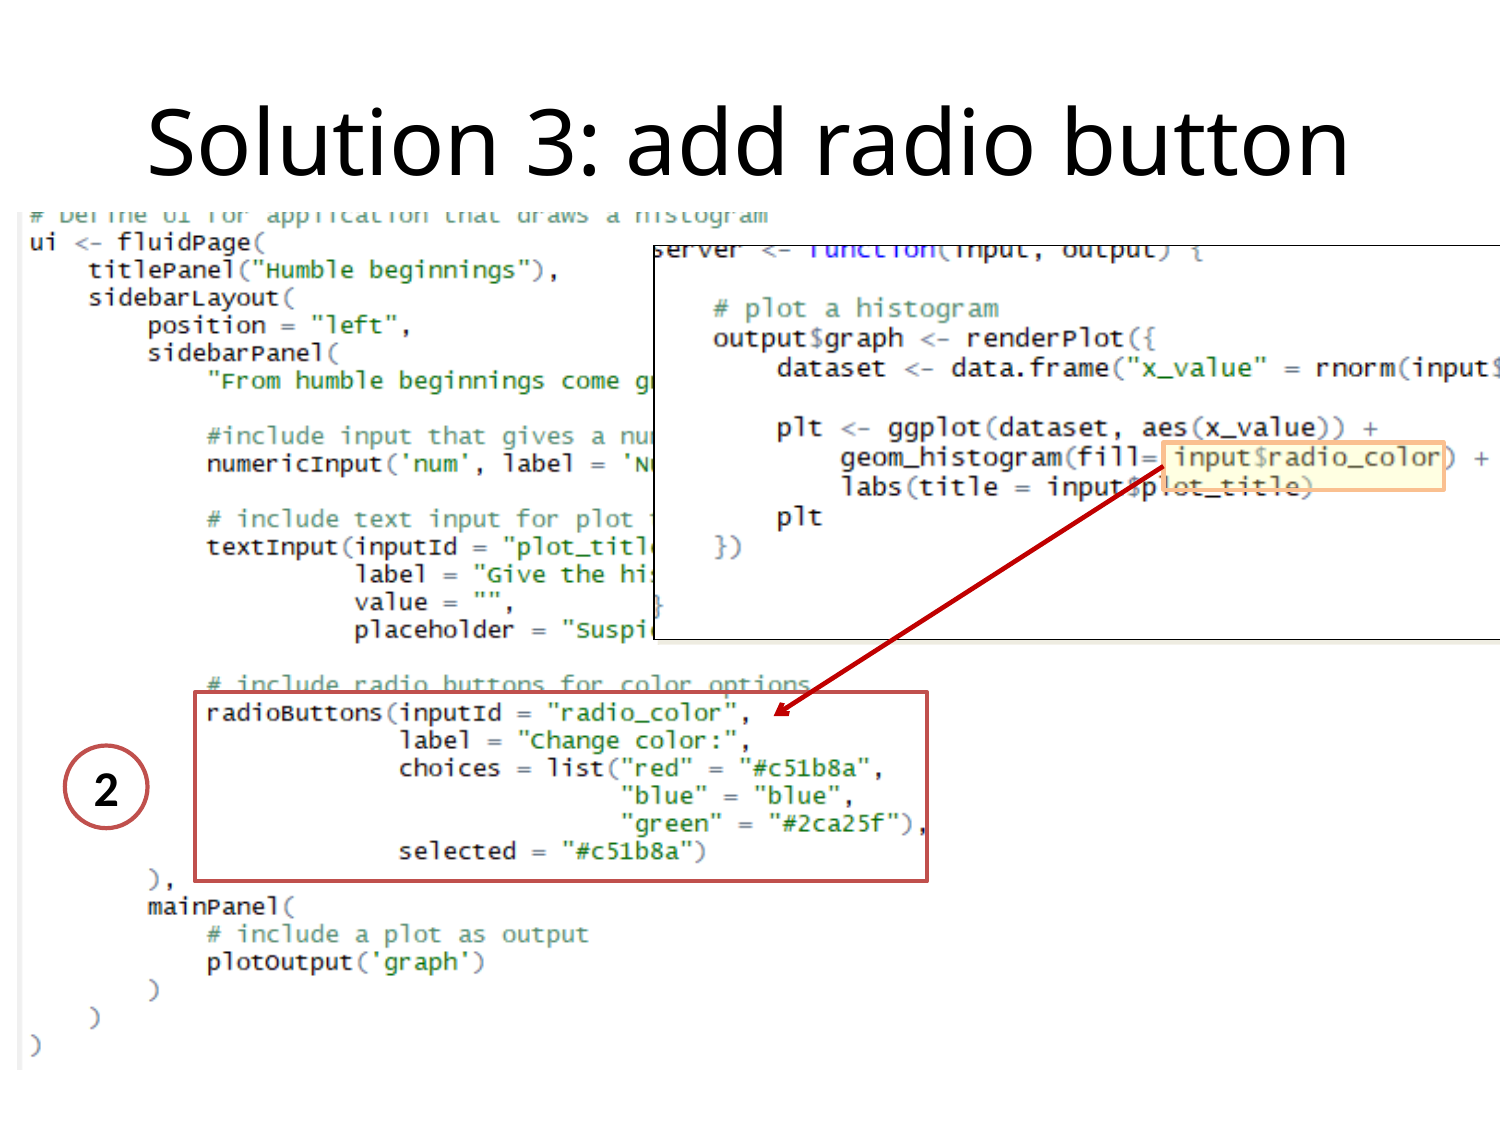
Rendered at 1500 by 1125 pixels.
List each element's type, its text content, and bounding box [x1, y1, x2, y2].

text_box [773, 465, 1164, 717]
picture [17, 212, 1500, 1070]
title Solution 3: add radio button [75, 45, 1425, 233]
